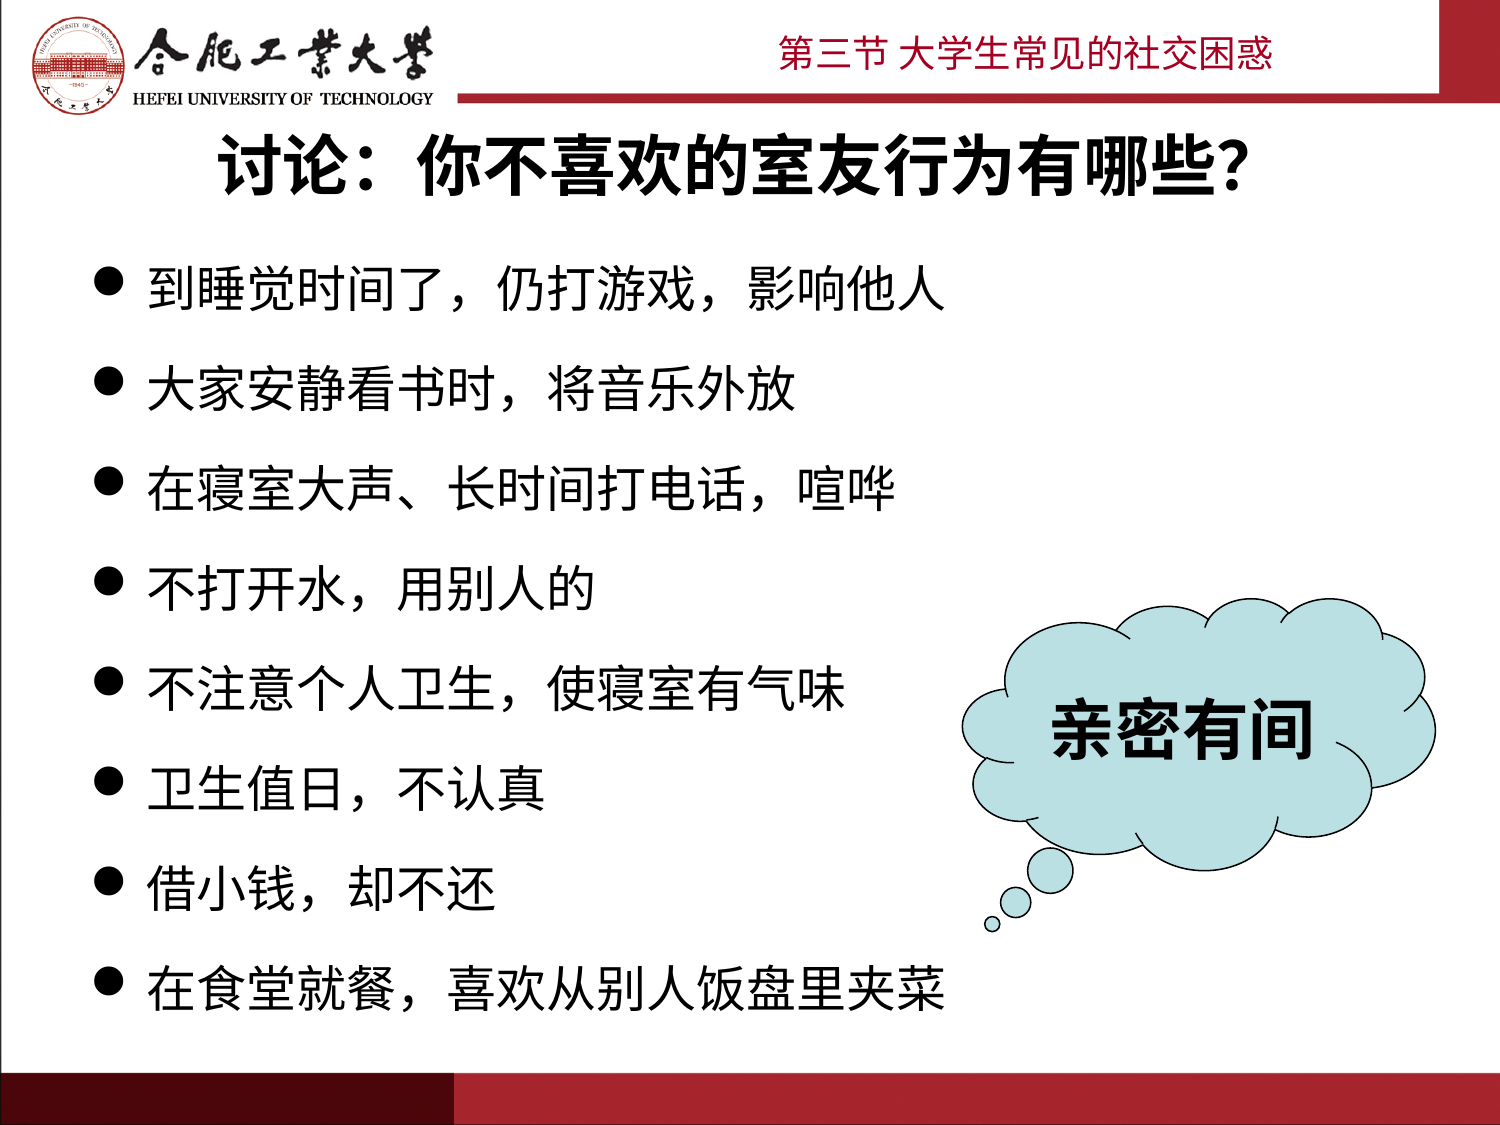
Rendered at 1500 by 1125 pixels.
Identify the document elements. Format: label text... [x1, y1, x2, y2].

list 到睡觉时间了，仍打游戏，影响他人 大家安静看书时，将音乐外放 在寝室大声、长时间打电话，喧哗 不打开水，用别人的 不注意个人卫生，使寝室有气味 卫生值日，不认真 借小钱，却不还 在食堂就餐，喜欢从别人饭盘里夹菜 [74, 219, 1426, 1006]
title 讨论：你不喜欢的室友行为有哪些？ [74, 70, 1426, 219]
text_box 亲密有间 [1027, 847, 1073, 894]
text_box 亲密有间 [984, 916, 1000, 932]
text_box 亲密有间 [962, 598, 1436, 871]
text_box 第三节 大学生常见的社交困惑 [762, 0, 1289, 83]
text_box 亲密有间 [1000, 887, 1031, 918]
picture [0, 0, 1500, 1125]
